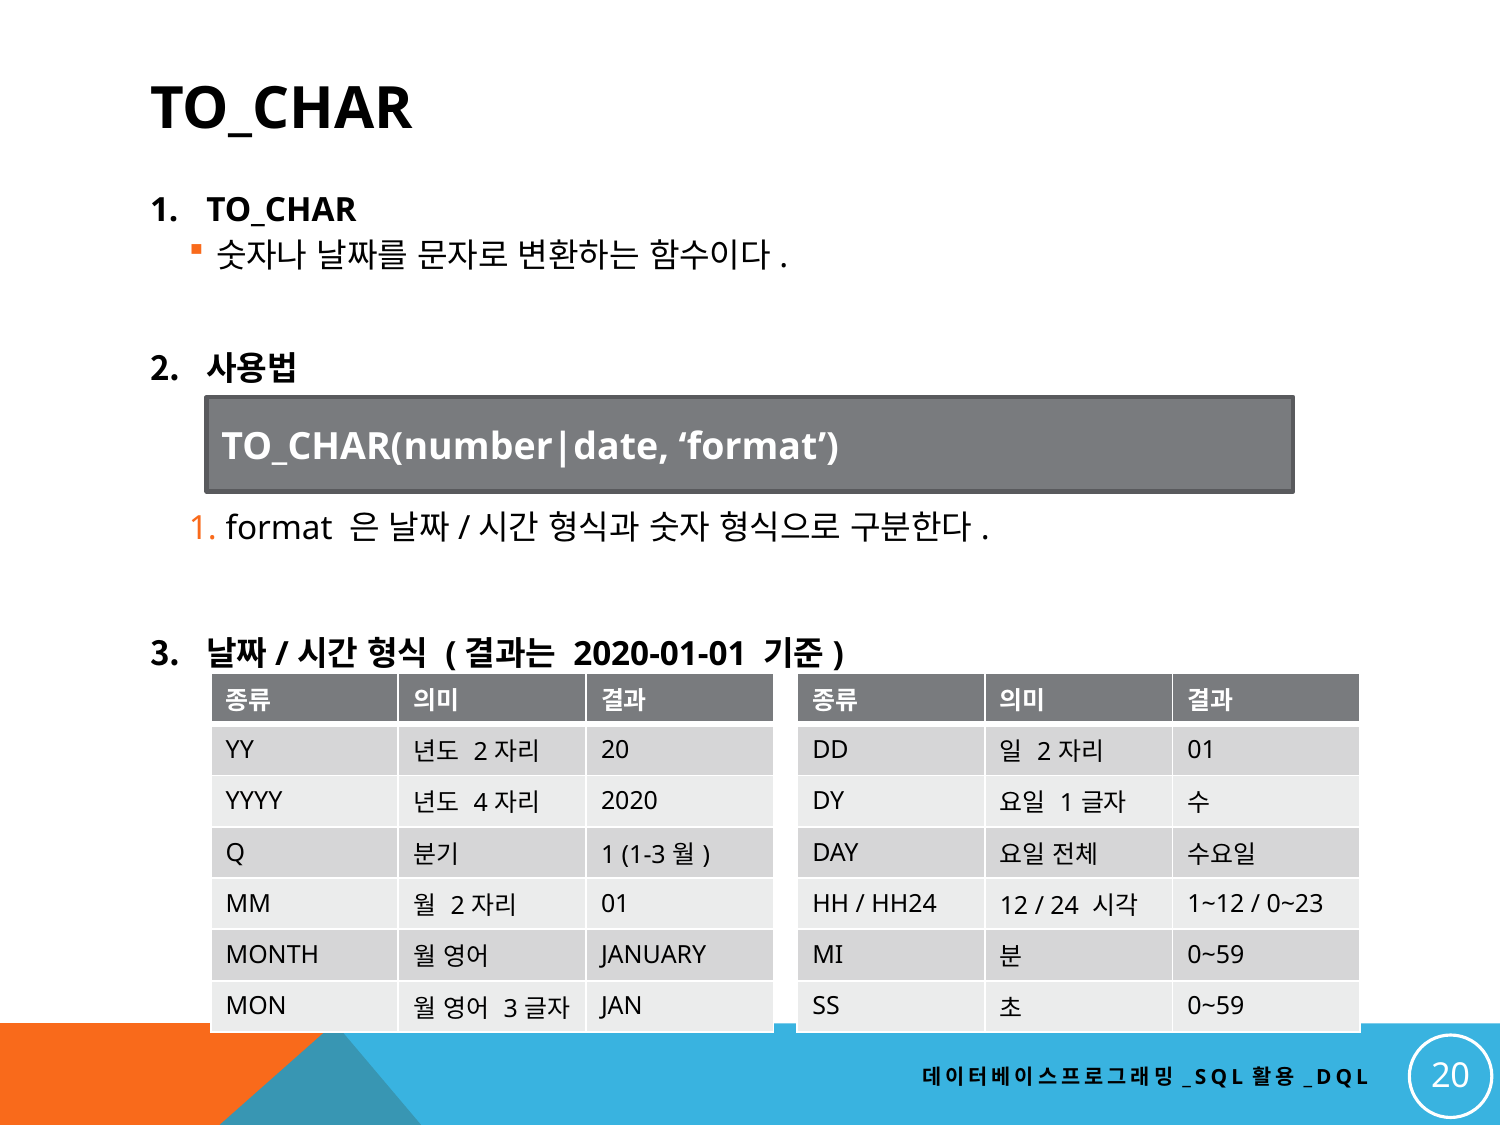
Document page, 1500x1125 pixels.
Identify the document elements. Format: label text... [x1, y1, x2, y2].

table_cell 분 [986, 930, 1172, 980]
table_cell YYYY [212, 776, 397, 826]
table_cell YY [212, 727, 397, 775]
table_header 의미 [986, 674, 1172, 721]
table_cell 일 2자리 [986, 727, 1172, 775]
slide_number 20 [1407, 1033, 1494, 1120]
table_cell 01 [1173, 727, 1359, 775]
table_cell 12 / 24 시각 [986, 879, 1172, 928]
table_cell 월 영어 [399, 930, 585, 980]
table_cell 0~59 [1173, 982, 1359, 1031]
table_cell 수요일 [1173, 828, 1359, 877]
table_cell DAY [798, 828, 984, 877]
table_cell 0~59 [1173, 930, 1359, 980]
table_cell 1 (1-3월) [587, 828, 773, 877]
table_cell 01 [587, 879, 773, 928]
table_header 의미 [399, 674, 585, 721]
table_cell 월 영어 3글자 [399, 982, 585, 1031]
table_cell MM [212, 879, 397, 928]
table_header 결과 [1173, 674, 1359, 721]
table_cell MONTH [212, 930, 397, 980]
table_cell MON [212, 982, 397, 1031]
table_cell 수 [1173, 776, 1359, 826]
table_cell 요일 1글자 [986, 776, 1172, 826]
table_cell 월 2자리 [399, 879, 585, 928]
table_cell 분기 [399, 828, 585, 877]
table_cell 2020 [587, 776, 773, 826]
table_cell DD [798, 727, 984, 775]
table_cell 년도 2자리 [399, 727, 585, 775]
table_header 종류 [798, 674, 984, 721]
table_cell 초 [986, 982, 1172, 1031]
table_cell JAN [587, 982, 773, 1031]
table_header 결과 [587, 674, 773, 721]
table_cell 년도 4자리 [399, 776, 585, 826]
table_cell 요일 전체 [986, 828, 1172, 877]
table_header 종류 [212, 674, 397, 721]
footer 데이터베이스프로그래밍_SQL활용_DQL [608, 1053, 1384, 1099]
list TO_CHAR 숫자나 날짜를 문자로 변환하는 함수이다. 사용법 format 은 날짜/시간 형식과 숫자 형식으로 구분한다. 날짜/시간 형식 (결과는 2020-01-01 기준) [135, 180, 1369, 976]
table_cell Q [212, 828, 397, 877]
table_cell MI [798, 930, 984, 980]
table_cell DY [798, 776, 984, 826]
table_cell 20 [587, 727, 773, 775]
title TO_char [135, 60, 1369, 150]
text_box TO_CHAR(number|date, ‘format’) [204, 395, 1295, 494]
table_cell 1~12 / 0~23 [1173, 879, 1359, 928]
table_cell HH / HH24 [798, 879, 984, 928]
table_cell JANUARY [587, 930, 773, 980]
table_cell SS [798, 982, 984, 1031]
